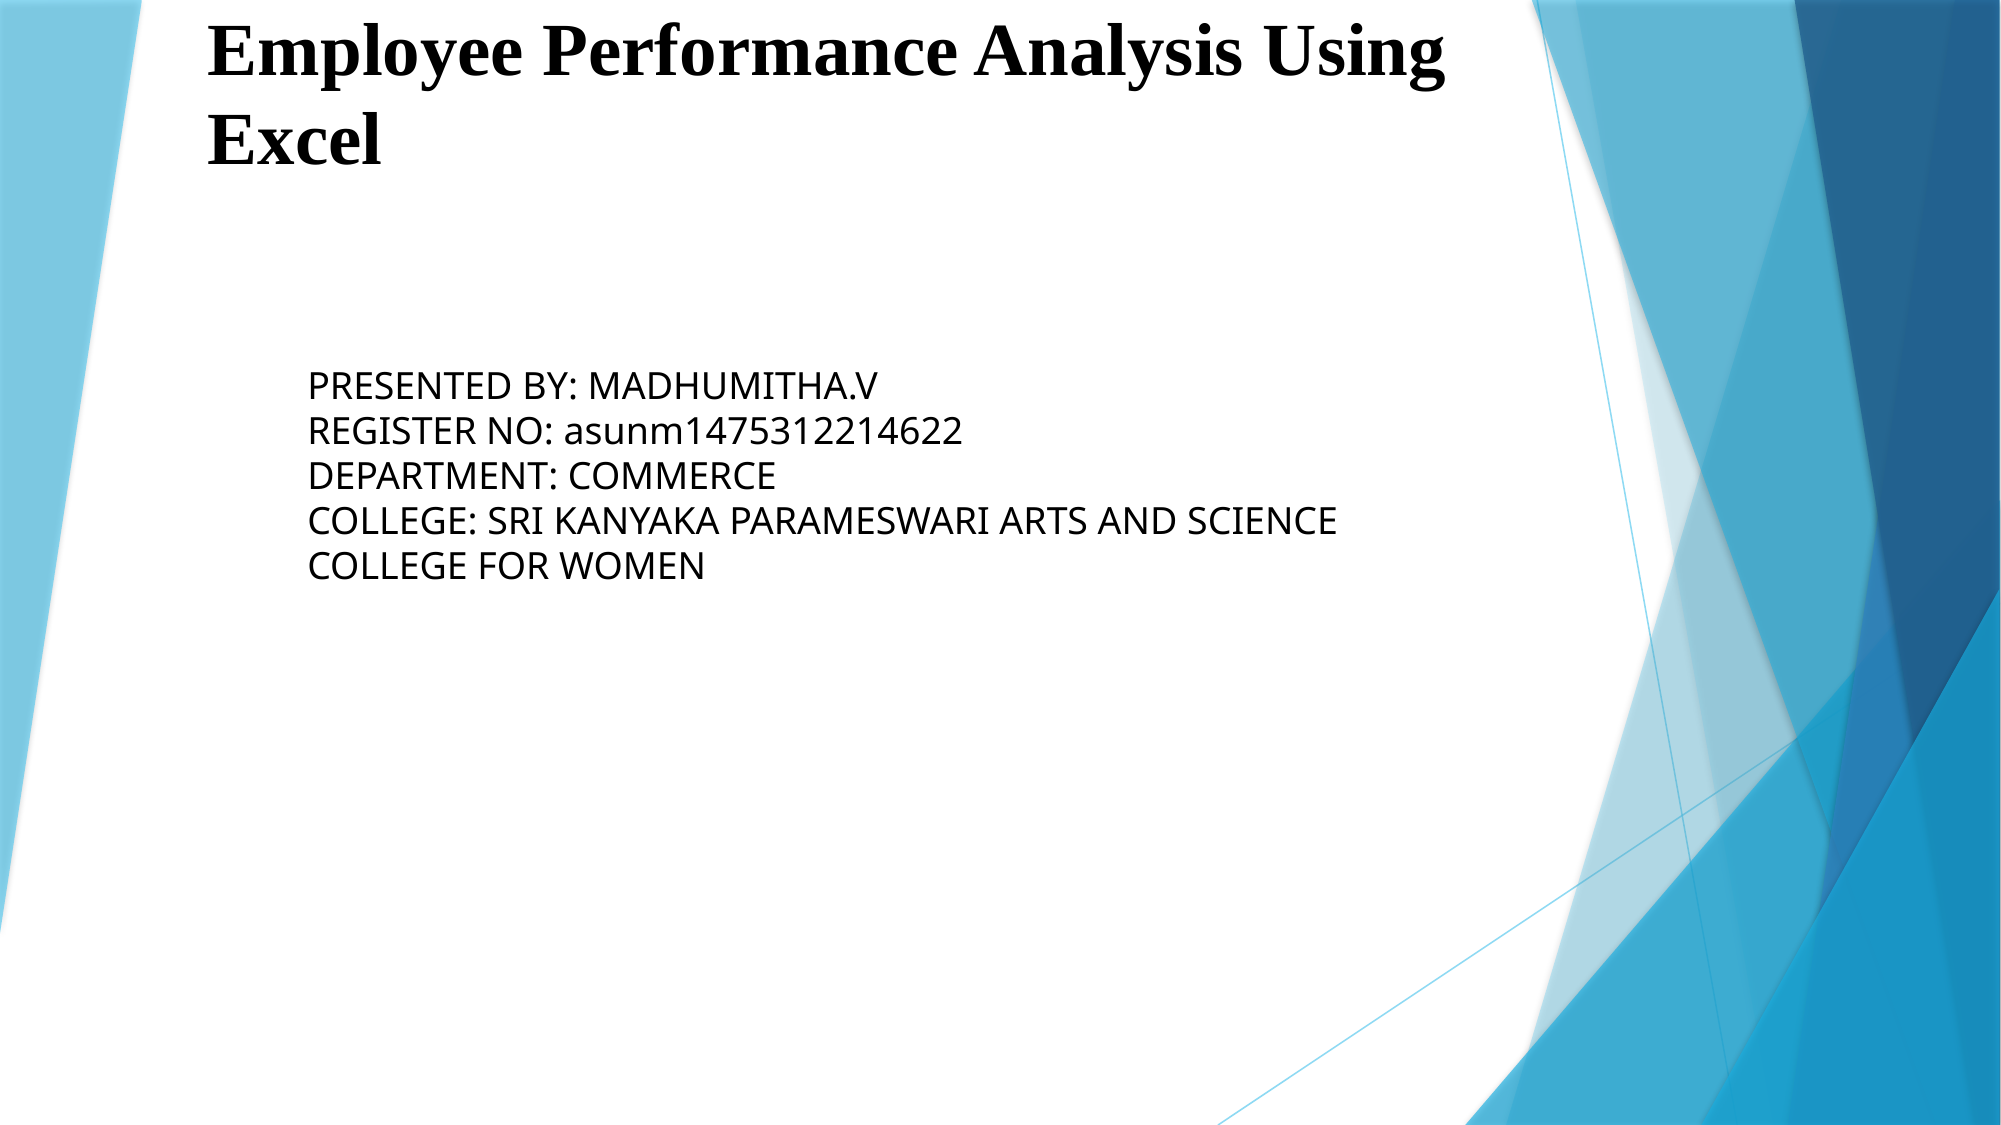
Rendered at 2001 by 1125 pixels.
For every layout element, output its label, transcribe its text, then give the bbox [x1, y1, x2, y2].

text_box PRESENTED BY: MADHUMITHA.V REGISTER NO: asunm1475312214622 DEPARTMENT: COMMERCE COLLEGE: SRI KANYAKA PARAMESWARI ARTS AND SCIENCE COLLEGE FOR WOMEN [292, 355, 1502, 595]
title Employee Performance Analysis Using Excel [192, 90, 1467, 188]
